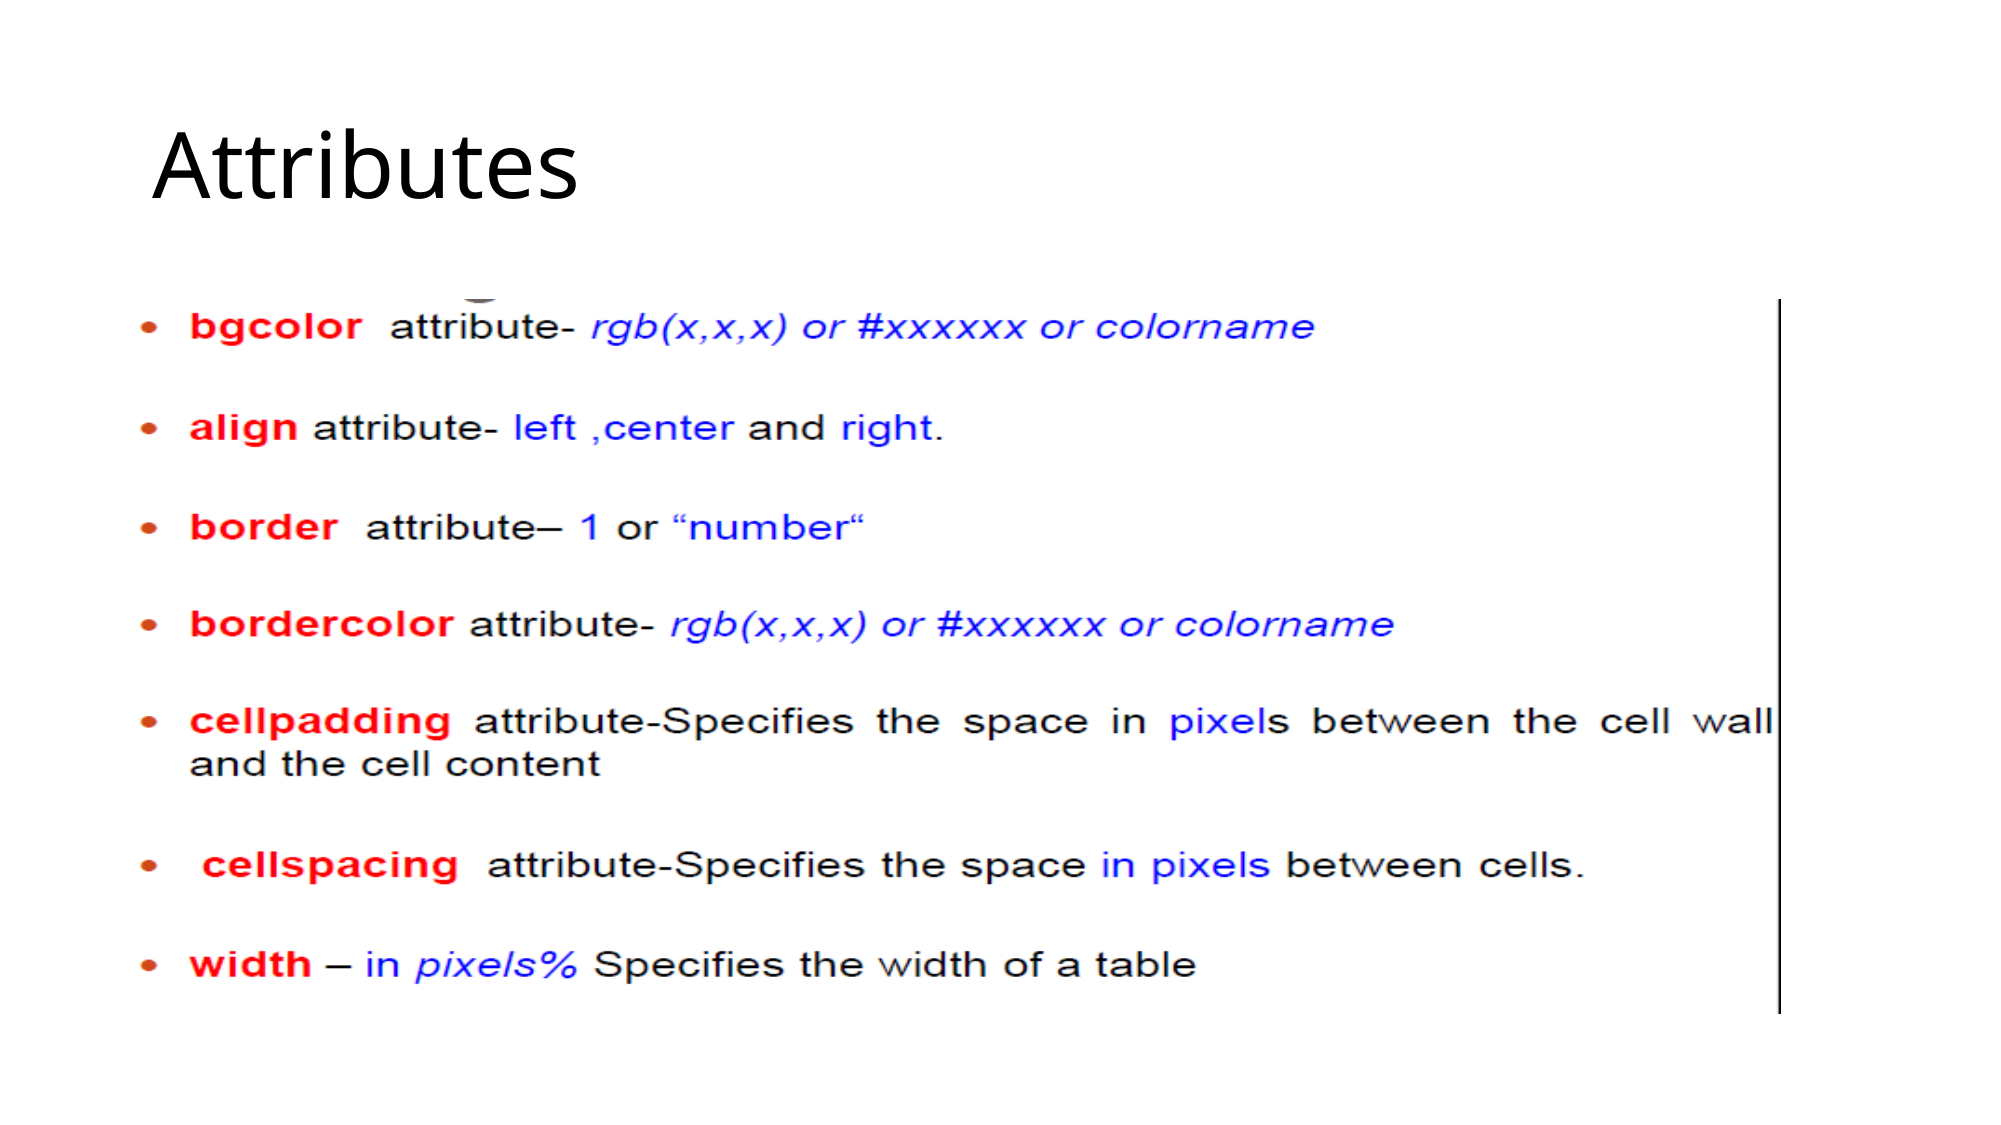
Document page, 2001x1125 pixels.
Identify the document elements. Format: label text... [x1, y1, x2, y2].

title Attributes [137, 59, 1863, 278]
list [115, 299, 1781, 1014]
